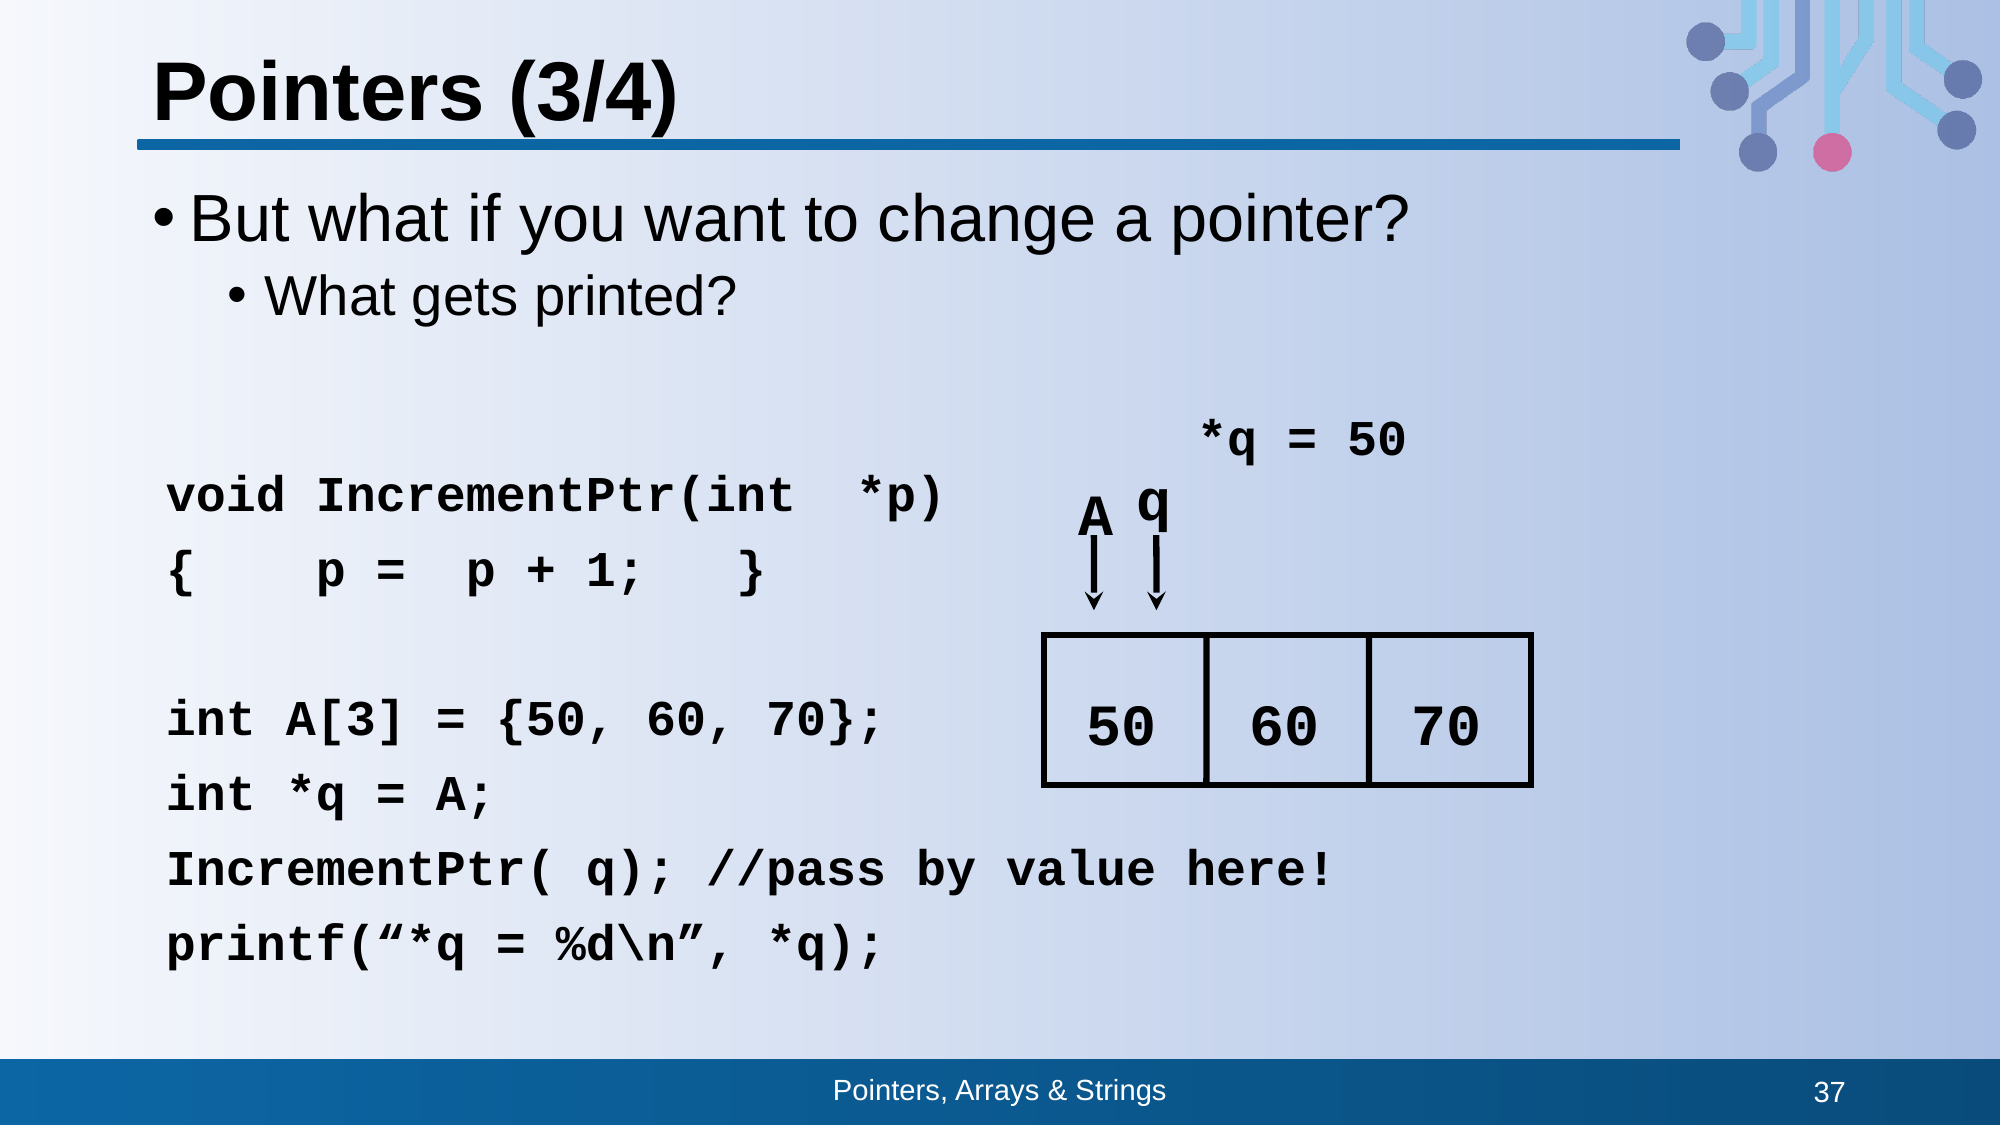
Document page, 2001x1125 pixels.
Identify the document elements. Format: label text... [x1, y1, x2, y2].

text_box [1207, 635, 1368, 786]
text_box [1087, 597, 1101, 611]
footer Pointers, Arrays & Strings [662, 1059, 1338, 1119]
list But what if you want to change a pointer? What gets printed? void IncrementPtr(int *p) { p = p + 1; } int A[3] = {50, 60, 70}; int *q = A; IncrementPtr( q); //pass by value here! printf(“*q = %d\n”, *q); [137, 176, 1863, 1023]
text_box 50 [1071, 679, 1172, 765]
slide_number 37 [1411, 1060, 1861, 1121]
text_box A [1063, 469, 1129, 555]
text_box [1150, 597, 1163, 611]
picture [1663, 0, 2000, 204]
text_box [1043, 635, 1206, 786]
text_box 70 [1396, 679, 1497, 765]
text_box 60 [1234, 679, 1334, 765]
text_box *q = 50 [1182, 397, 1423, 473]
title Pointers (3/4) [137, 17, 1863, 169]
text_box [1369, 635, 1532, 786]
text_box q [1121, 454, 1186, 540]
